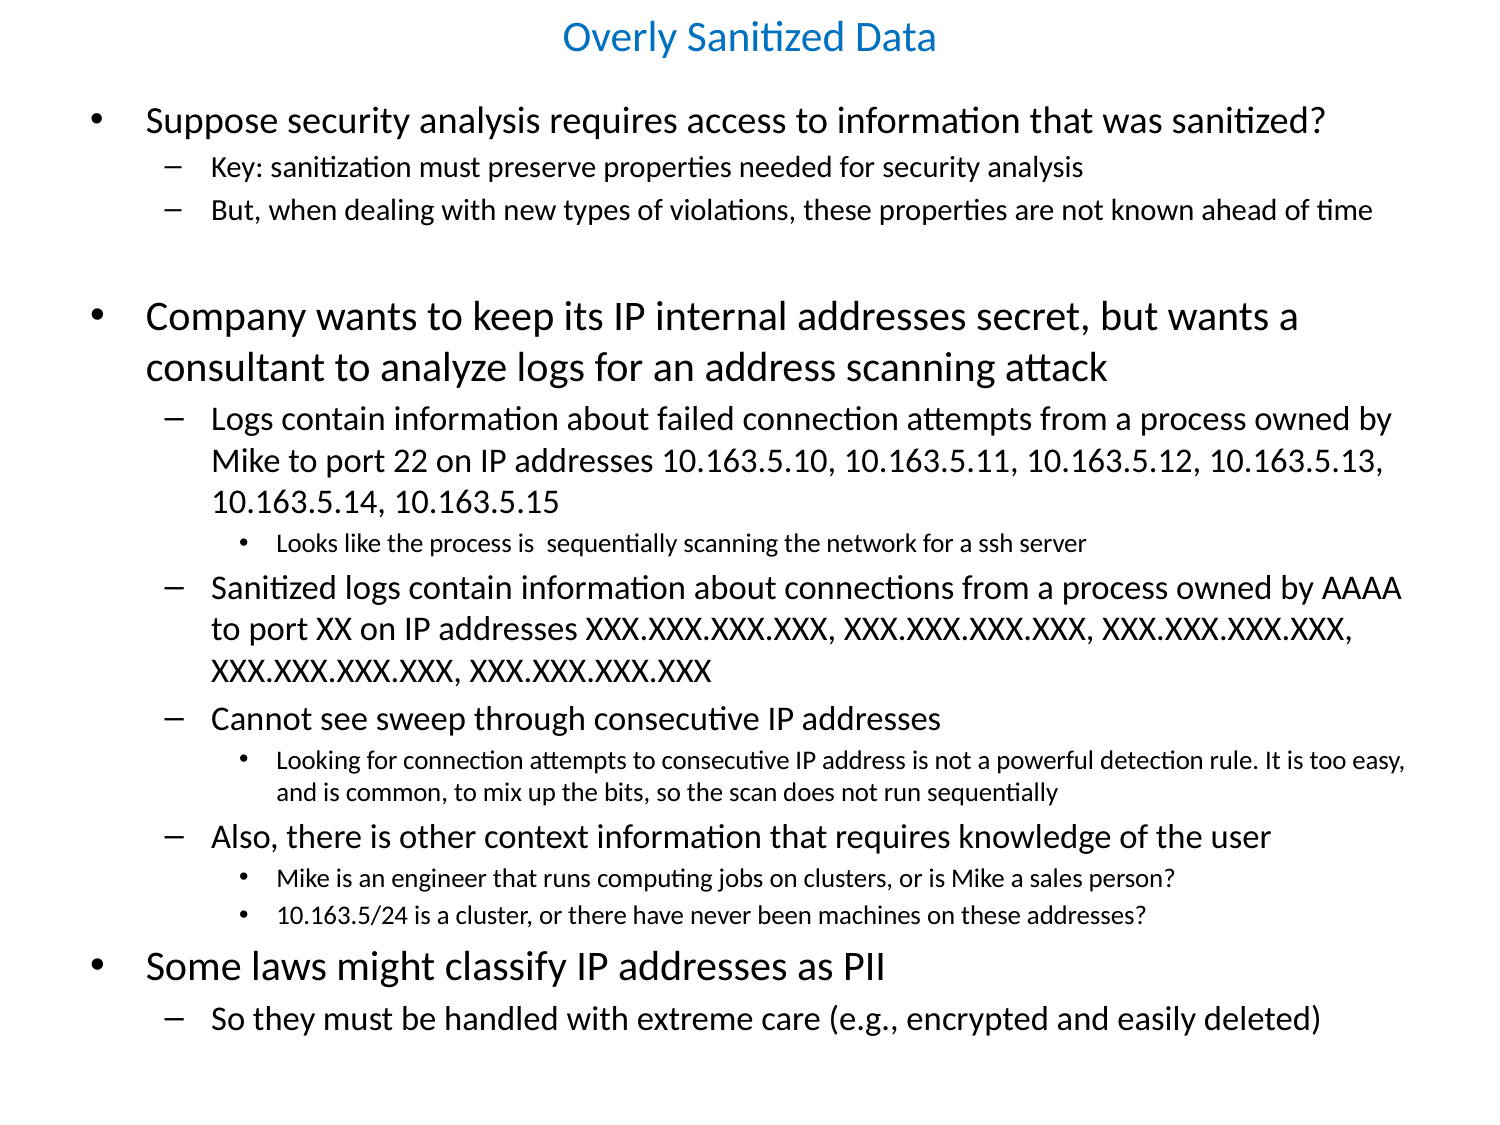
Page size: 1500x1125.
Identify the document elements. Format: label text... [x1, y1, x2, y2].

title Overly Sanitized Data [0, 0, 1500, 68]
list Suppose security analysis requires access to information that was sanitized? Key: sanitization must preserve properties needed for security analysis But, when dealing with new types of violations, these properties are not known ahead of time Company wants to keep its IP internal addresses secret, but wants a consultant to analyze logs for an address scanning attack Logs contain information about failed connection attempts from a process owned by Mike to port 22 on IP addresses 10.163.5.10, 10.163.5.11, 10.163.5.12, 10.163.5.13, 10.163.5.14, 10.163.5.15 Looks like the process is sequentially scanning the network for a ssh server Sanitized logs contain information about connections from a process owned by AAAA to port XX on IP addresses XXX.XXX.XXX.XXX, XXX.XXX.XXX.XXX, XXX.XXX.XXX.XXX, XXX.XXX.XXX.XXX, XXX.XXX.XXX.XXX Cannot see sweep through consecutive IP addresses Looking for connection attempts to consecutive IP address is not a powerful detection rule. It is too easy, and is common, to mix up the bits, so the scan does not run sequentially Also, there is other context information that requires knowledge of the user Mike is an engineer that runs computing jobs on clusters, or is Mike a sales person? 10.163.5/24 is a cluster, or there have never been machines on these addresses? Some laws might classify IP addresses as PII So they must be handled with extreme care (e.g., encrypted and easily deleted) [75, 87, 1425, 1063]
